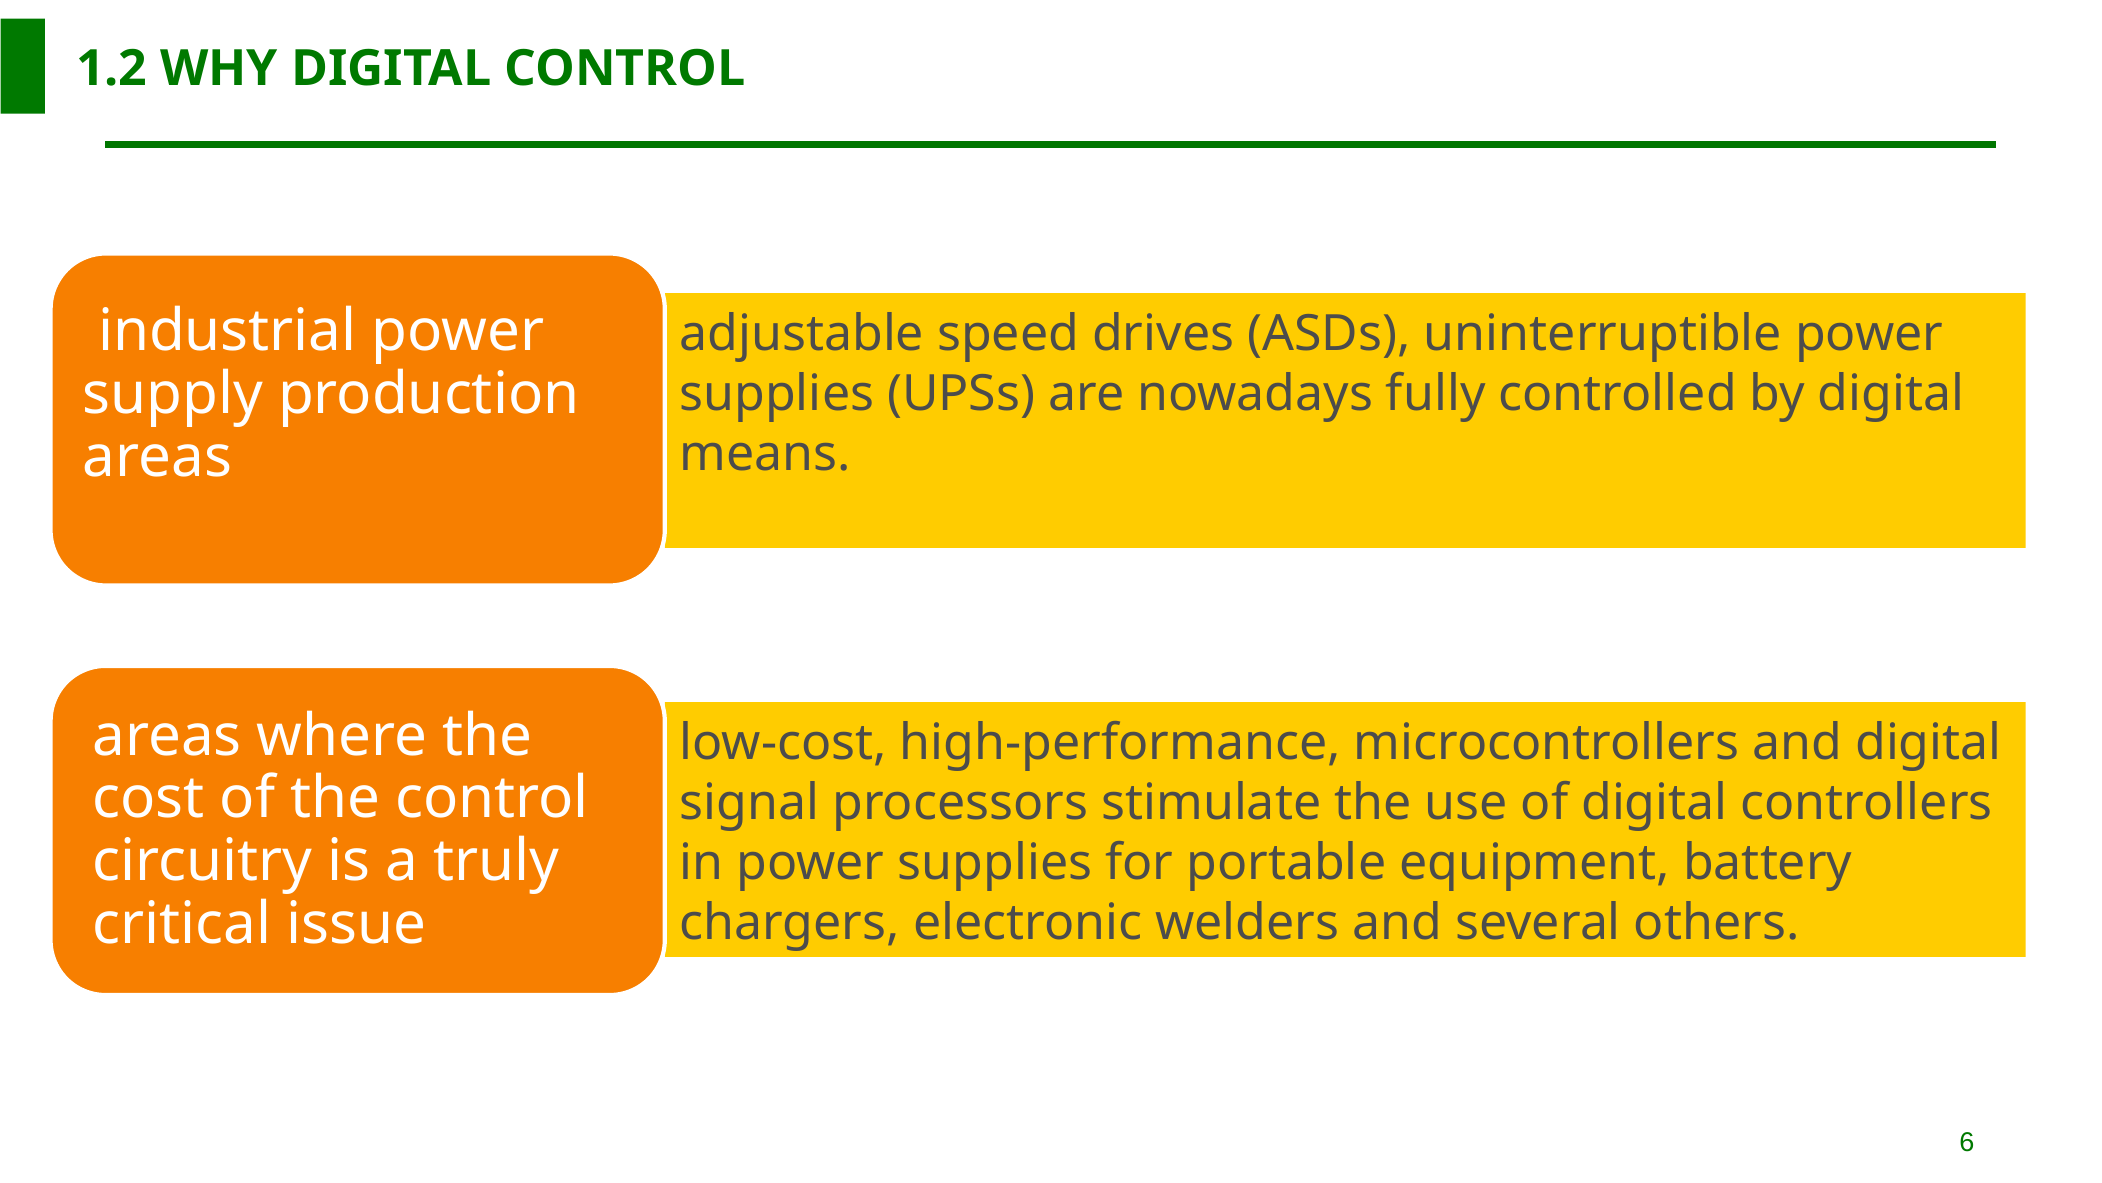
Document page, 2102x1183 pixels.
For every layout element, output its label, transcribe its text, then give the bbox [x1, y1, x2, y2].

text_box [0, 17, 47, 116]
text_box 1.2 WHY DIGITAL CONTROL [61, 28, 762, 104]
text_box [50, 253, 2026, 586]
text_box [50, 665, 2026, 996]
slide_number 6 [1943, 1116, 2084, 1169]
